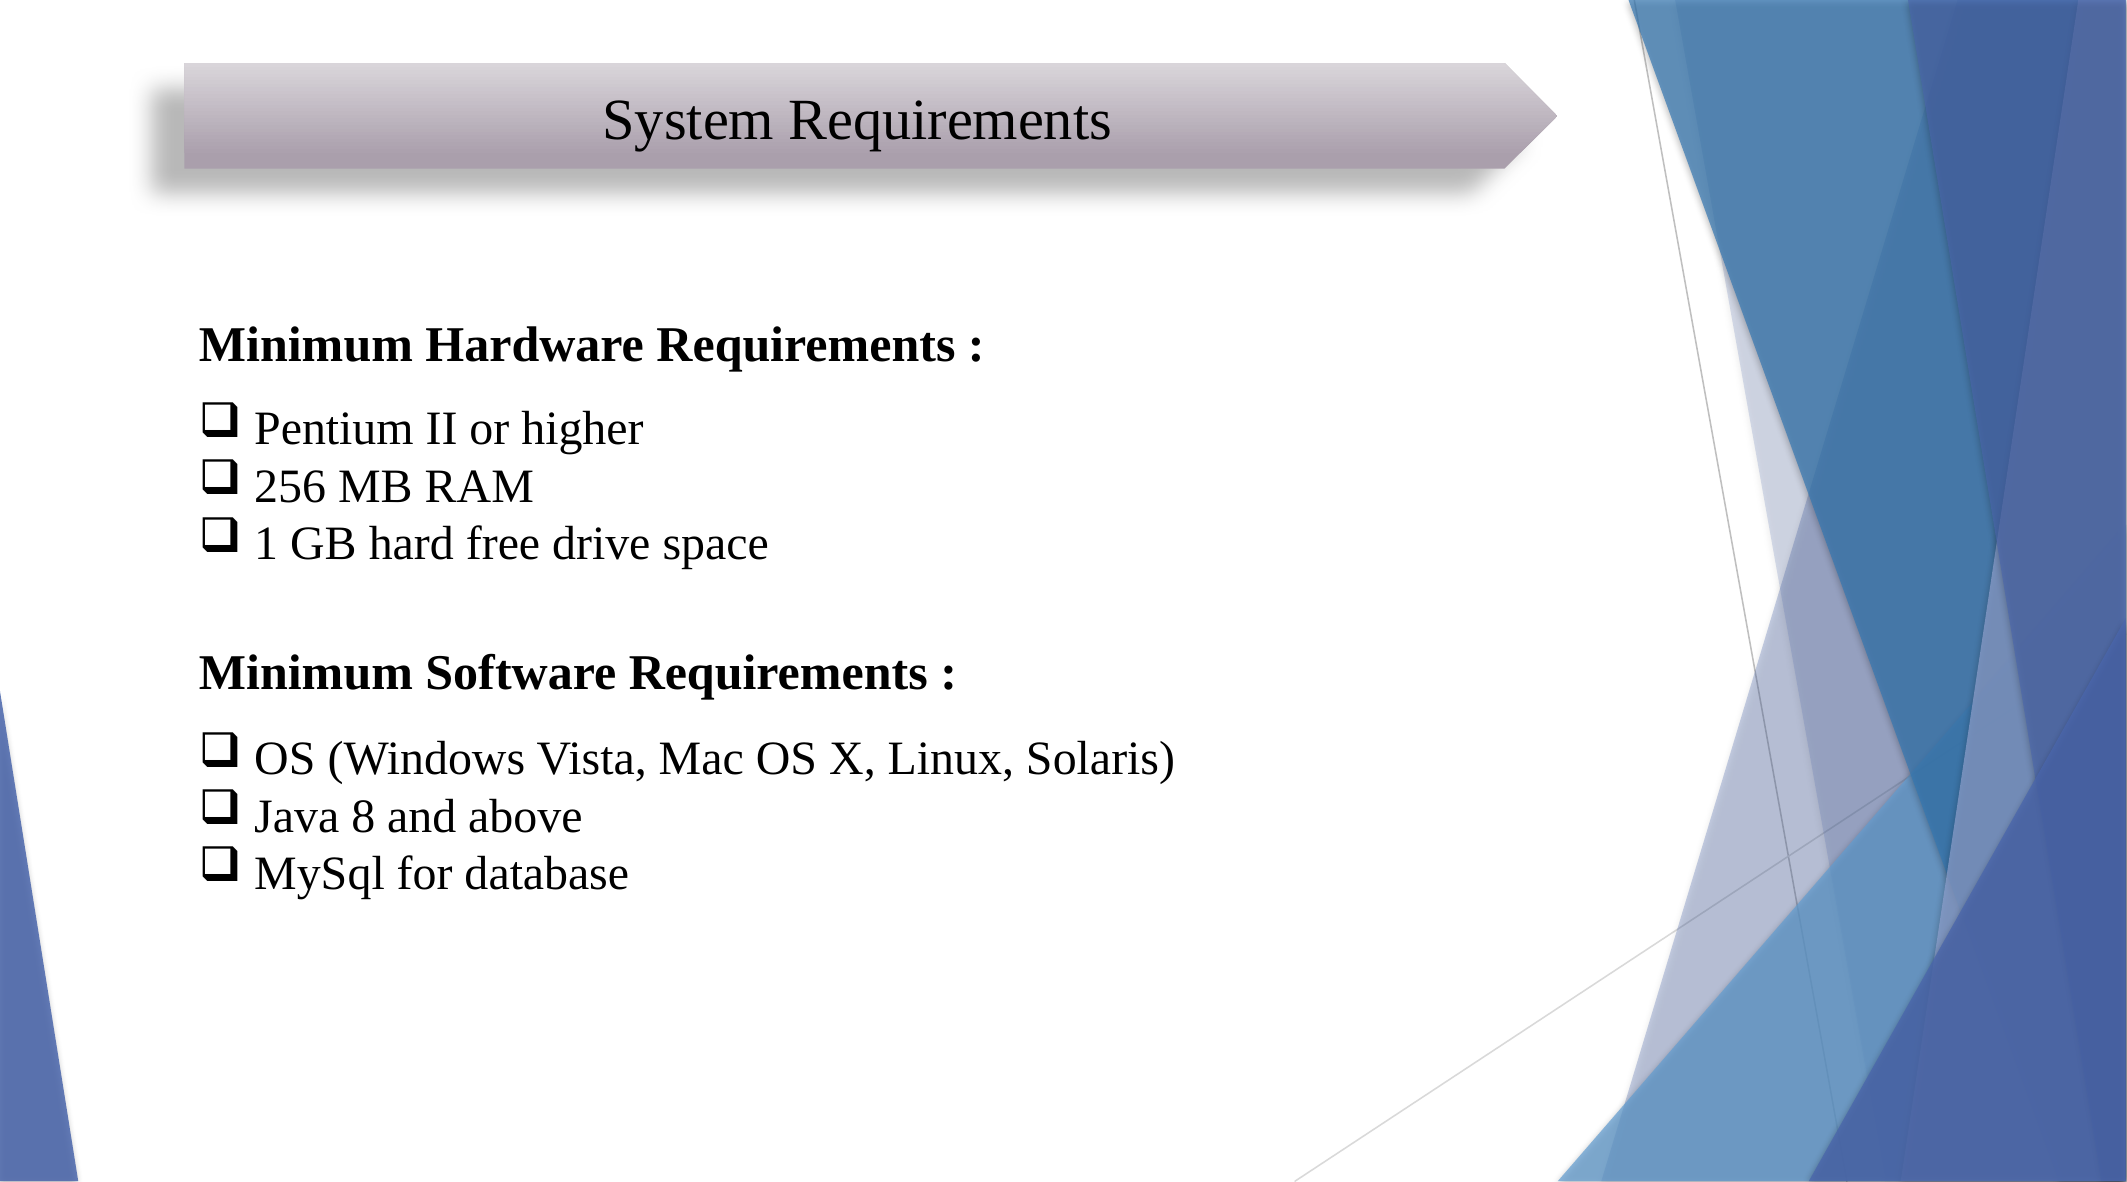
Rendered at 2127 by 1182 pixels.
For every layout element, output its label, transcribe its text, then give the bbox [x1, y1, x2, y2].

text_box Minimum Software Requirements : [184, 632, 1028, 707]
text_box Minimum Hardware Requirements : [184, 303, 1028, 379]
text_box OS (Windows Vista, Mac OS X, Linux, Solaris) Java 8 and above MySql for database [184, 719, 1333, 907]
text_box System Requirements [183, 62, 1558, 170]
text_box Pentium II or higher 256 MB RAM 1 GB hard free drive space [184, 389, 1333, 577]
